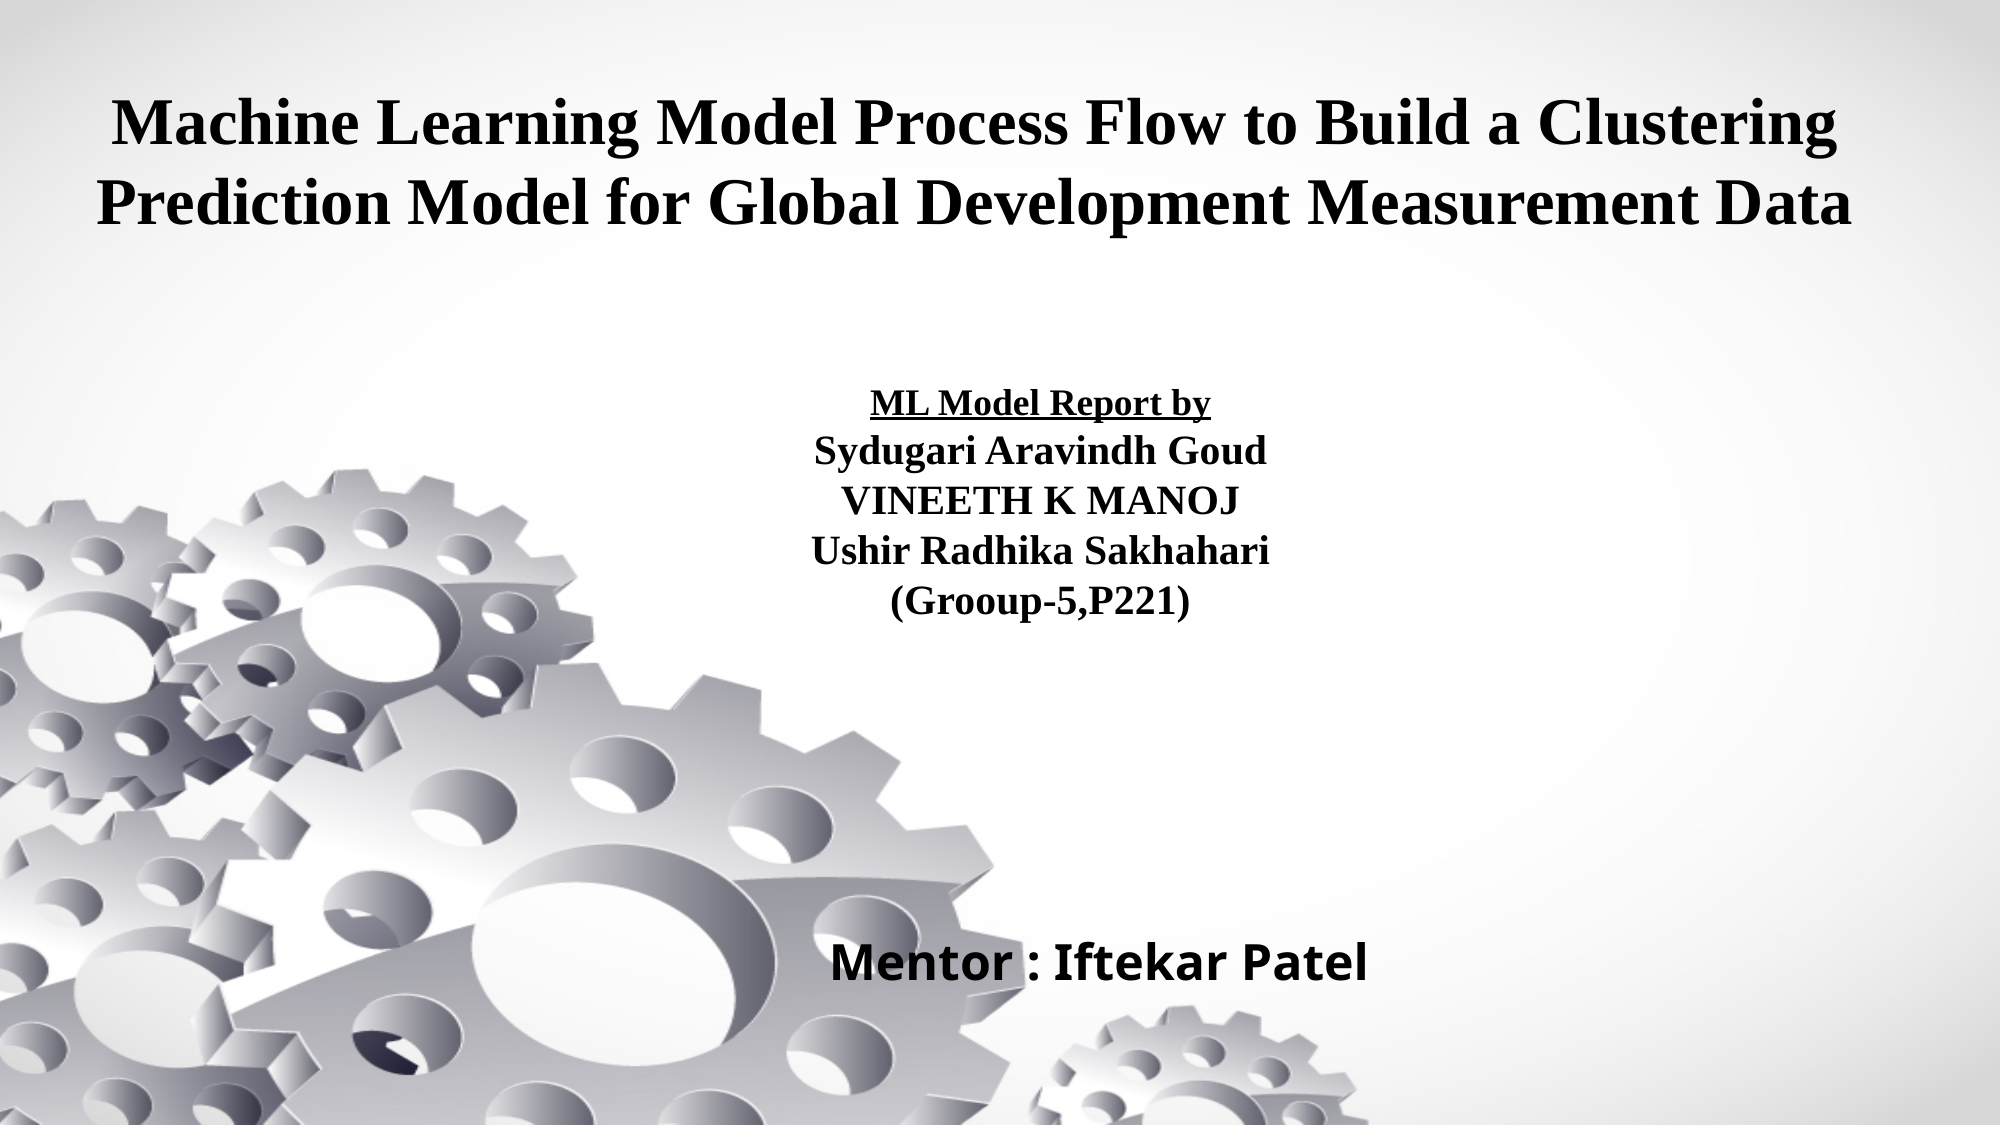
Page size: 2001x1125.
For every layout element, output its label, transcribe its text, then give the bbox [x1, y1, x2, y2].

title Machine Learning Model Process Flow to Build a Clustering Prediction Model for Global Development Measurement Data [60, 50, 1892, 267]
text_box Mentor : Iftekar Patel [814, 923, 1462, 998]
picture [0, 0, 2000, 1125]
text_box ML Model Report by Sydugari Aravindh Goud VINEETH K MANOJ Ushir Radhika Sakhahari (Grooup-5,P221) [699, 370, 1382, 631]
